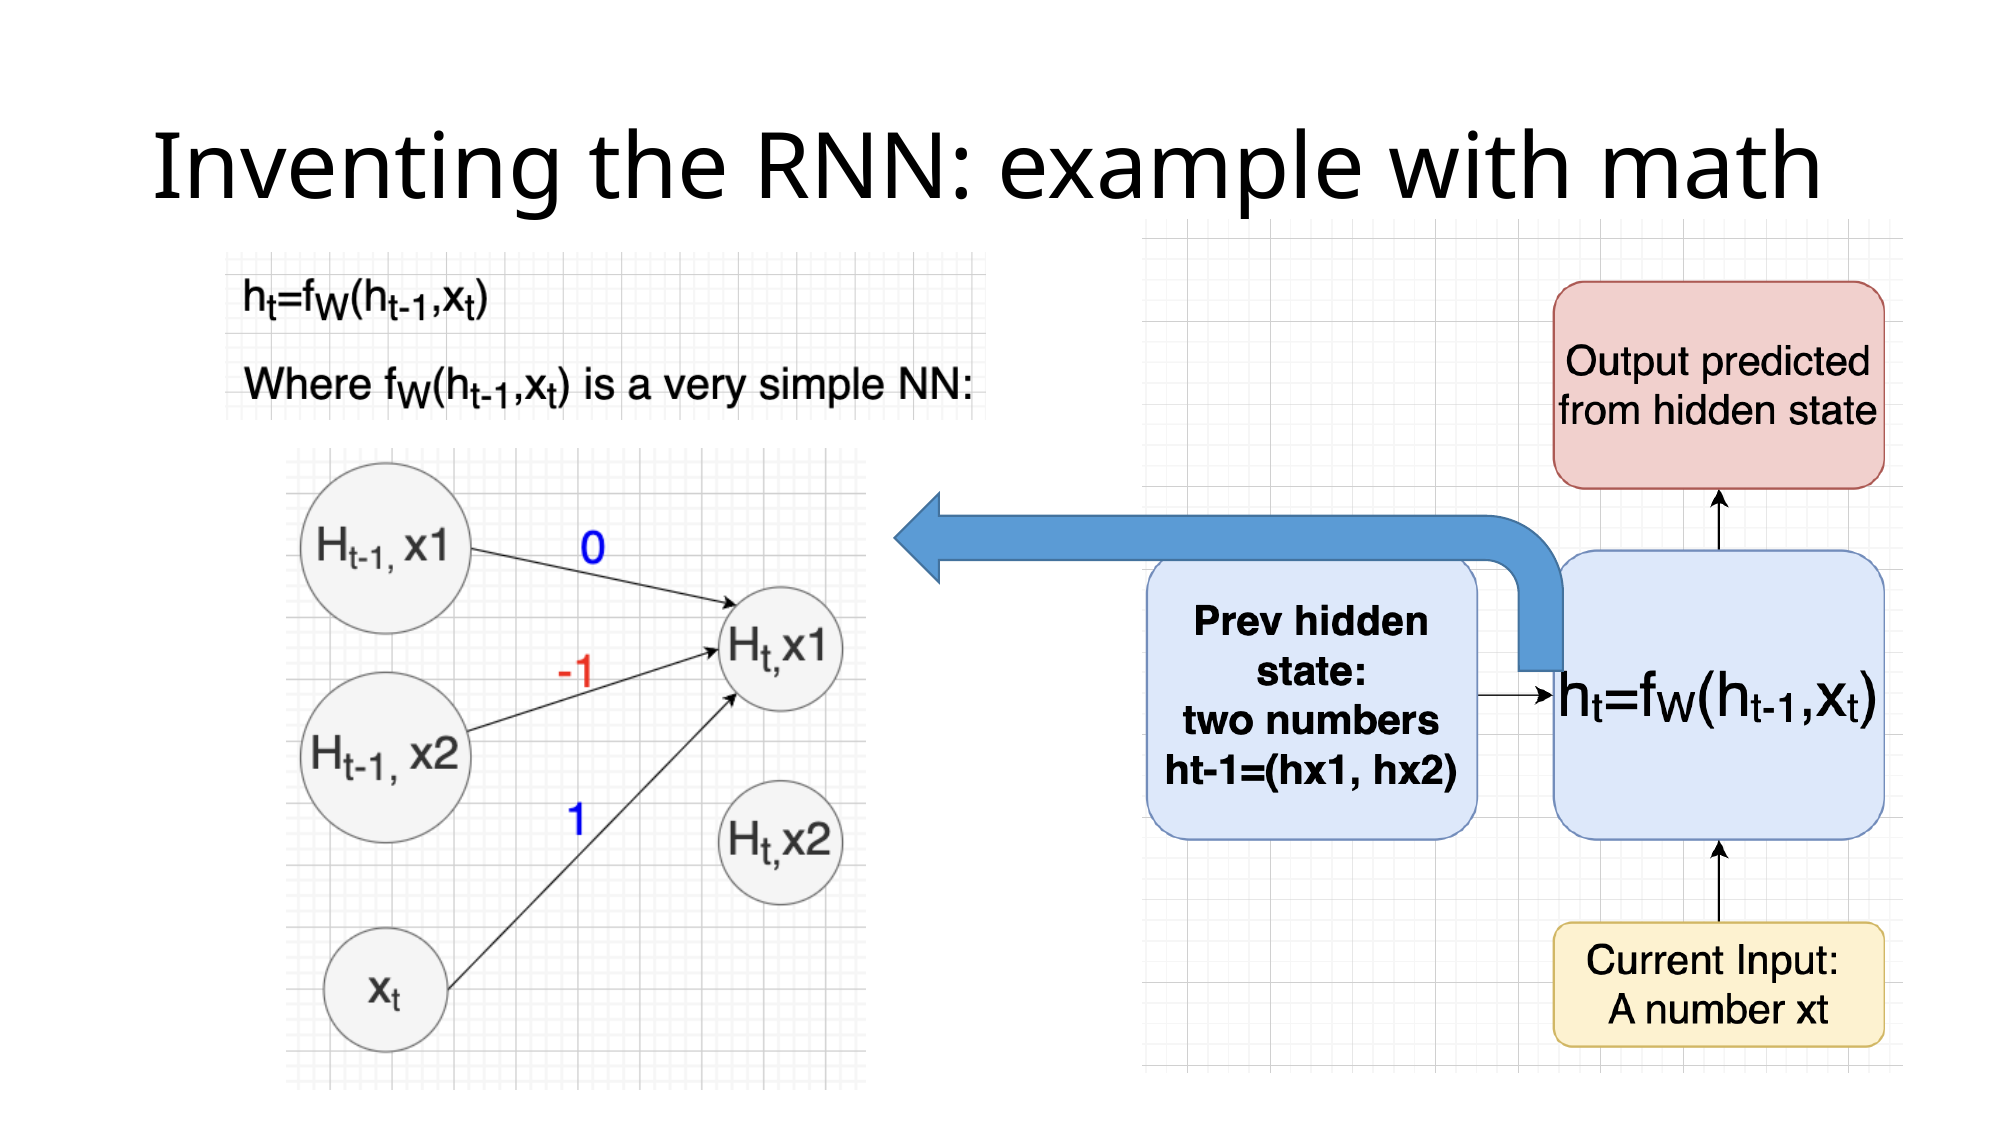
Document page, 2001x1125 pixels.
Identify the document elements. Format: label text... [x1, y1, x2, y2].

text_box [893, 491, 1142, 585]
picture [286, 448, 866, 1090]
title Inventing the RNN: example with math [137, 59, 1863, 278]
picture [1142, 219, 1903, 1073]
picture [225, 252, 986, 420]
